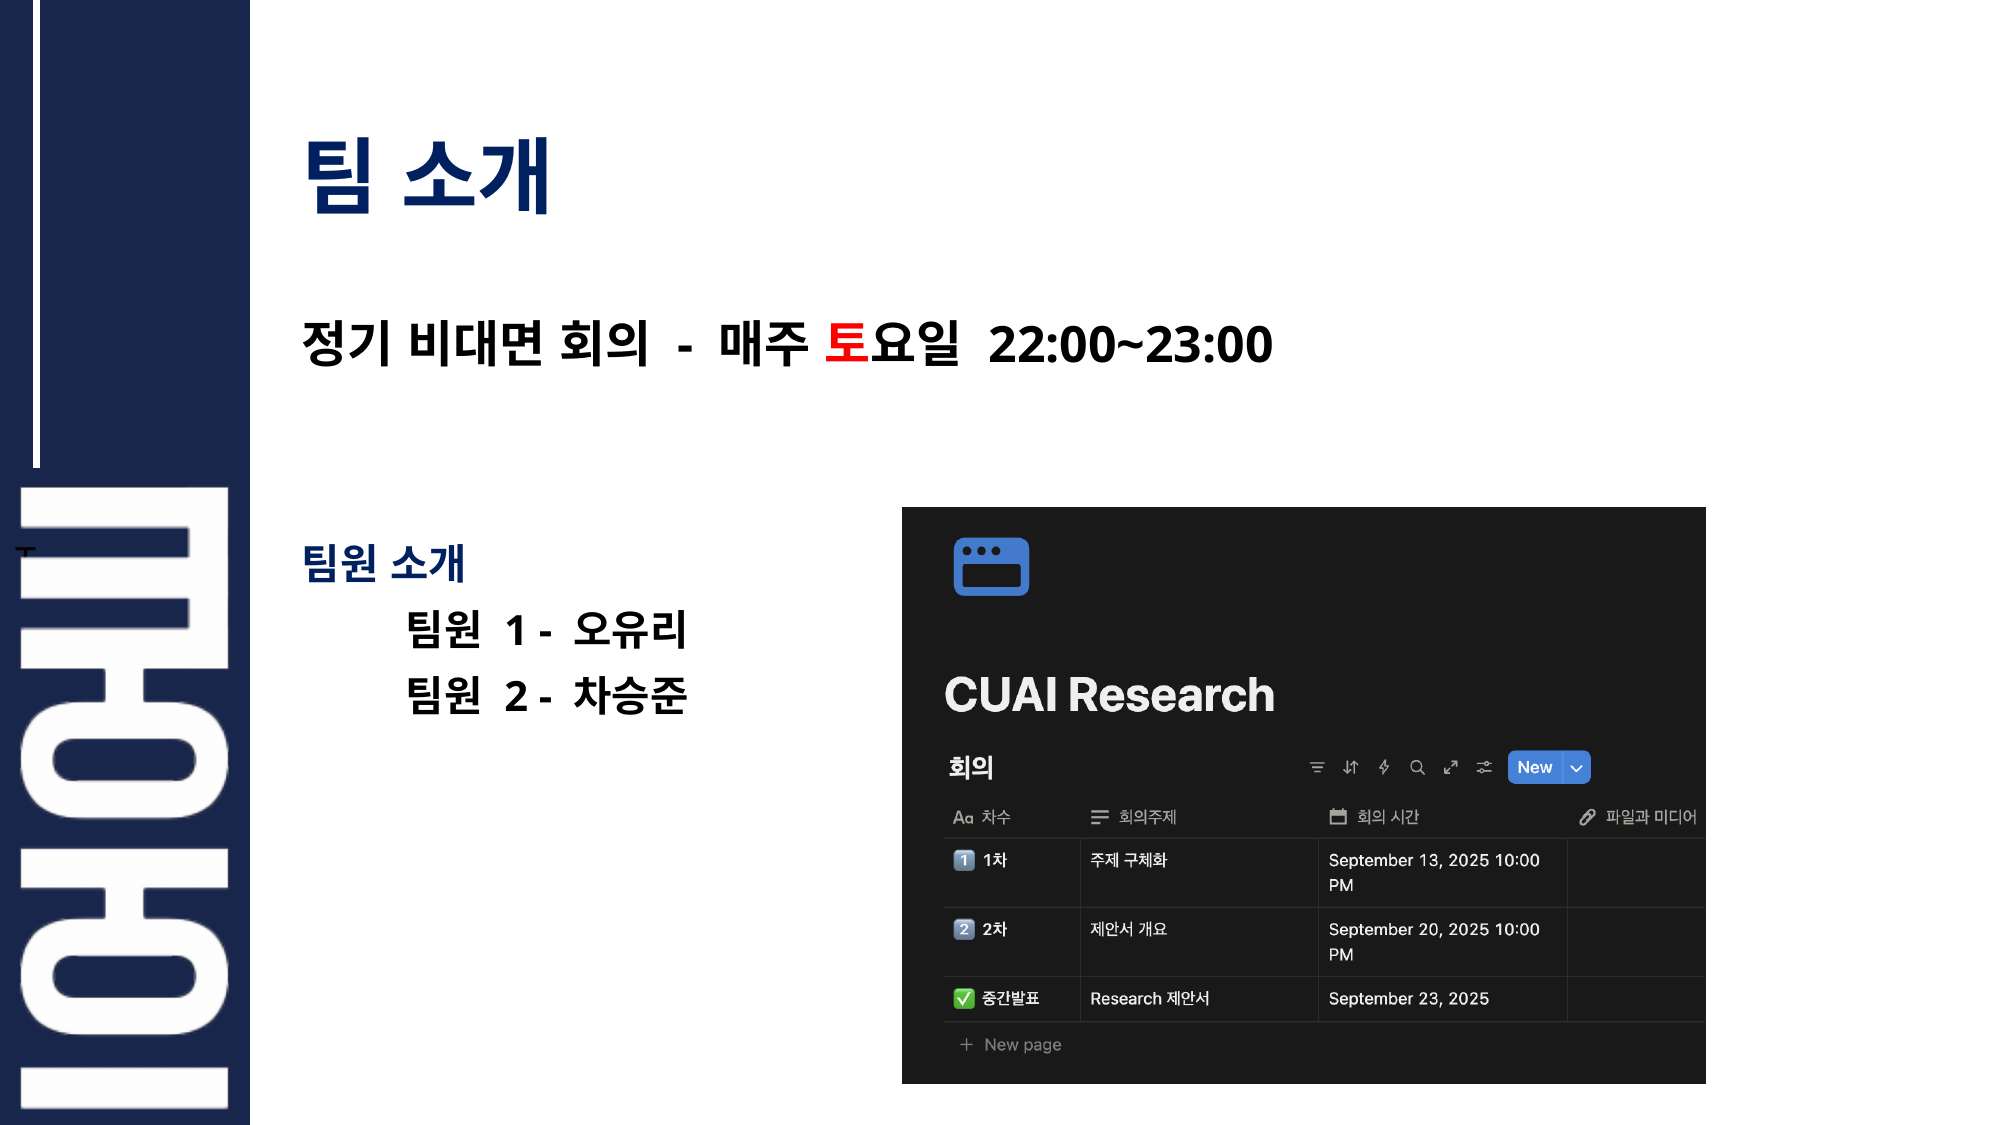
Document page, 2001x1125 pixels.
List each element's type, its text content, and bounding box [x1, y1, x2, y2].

list 정기 비대면 회의 - 매주 토요일 22:00~23:00 팀원 소개 팀원 1 - 오유리 팀원 2 - 차승준 [286, 230, 2000, 945]
picture [901, 507, 1706, 1085]
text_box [0, 0, 251, 1125]
title 팀 소개 [286, 71, 2000, 230]
